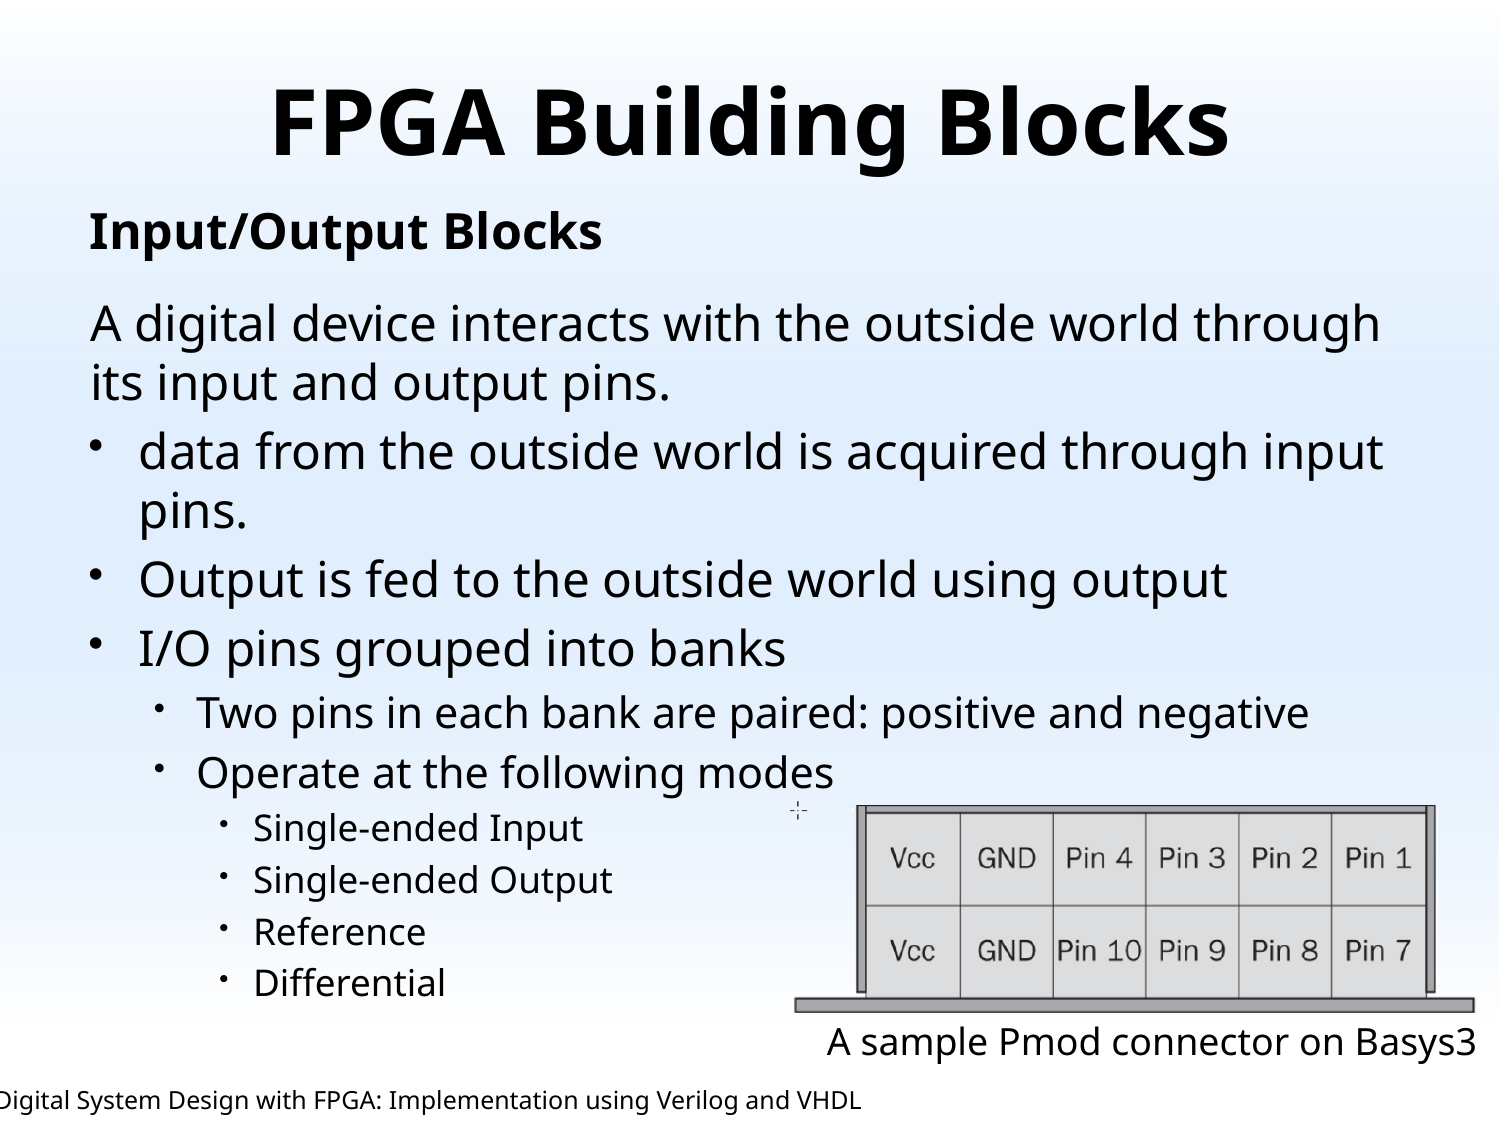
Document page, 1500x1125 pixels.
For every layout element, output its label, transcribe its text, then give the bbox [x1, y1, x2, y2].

picture [789, 799, 1476, 1025]
title FPGA Building Blocks [0, 24, 1500, 213]
text_box A sample Pmod connector on Basys3 [812, 1010, 1493, 1070]
text_box A digital device interacts with the outside world through its input and output pins. data from the outside world is acquired through input pins. Output is fed to the outside world using output I/O pins grouped into banks Two pins in each bank are paired: positive and negative Operate at the following modes Single-ended Input Single-ended Output Reference Differential [74, 284, 1413, 1025]
text_box Input/Output Blocks [74, 192, 1283, 267]
